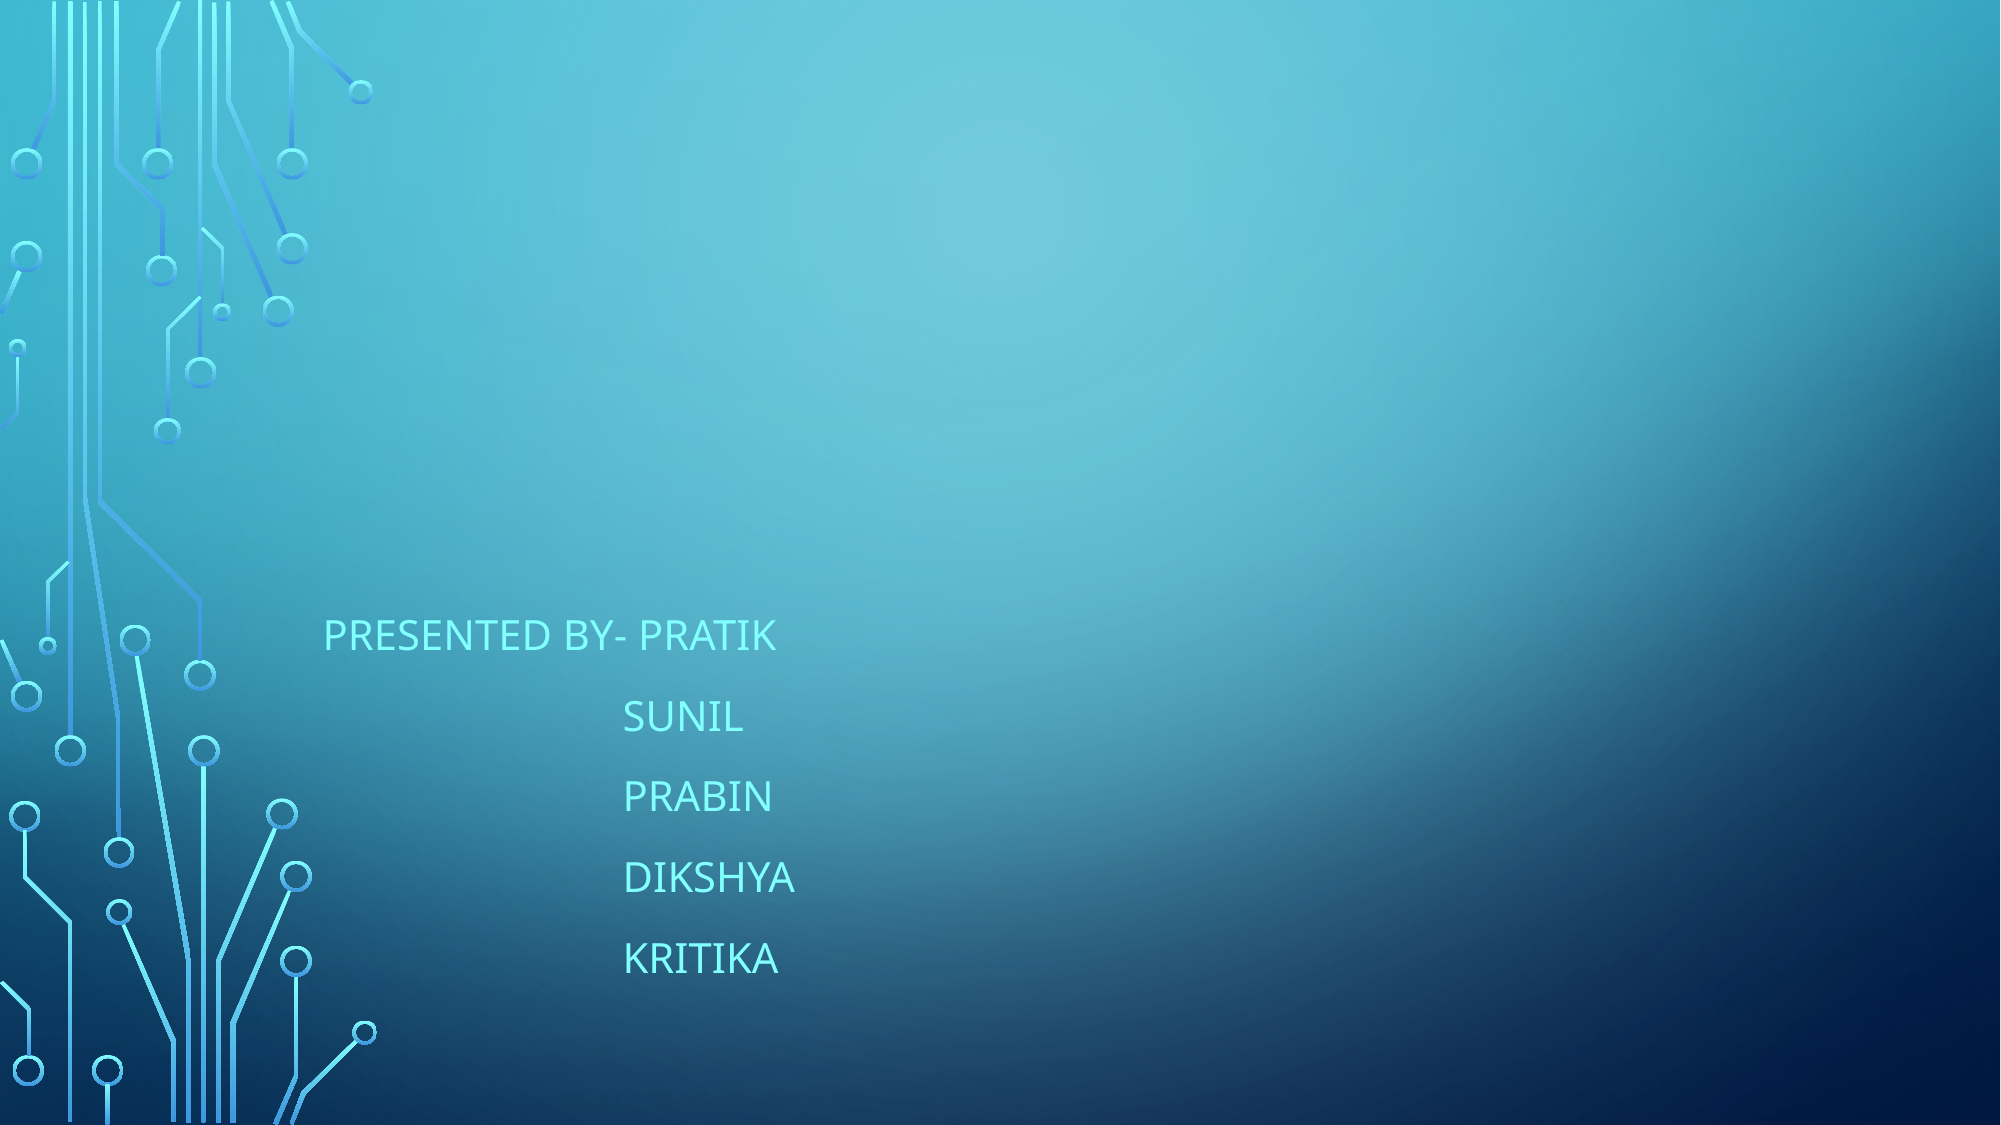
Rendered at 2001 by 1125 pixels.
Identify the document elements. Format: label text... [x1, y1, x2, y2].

subtitle Presented by- Pratik Sunil prabin dikshya kritika [307, 590, 1864, 1062]
